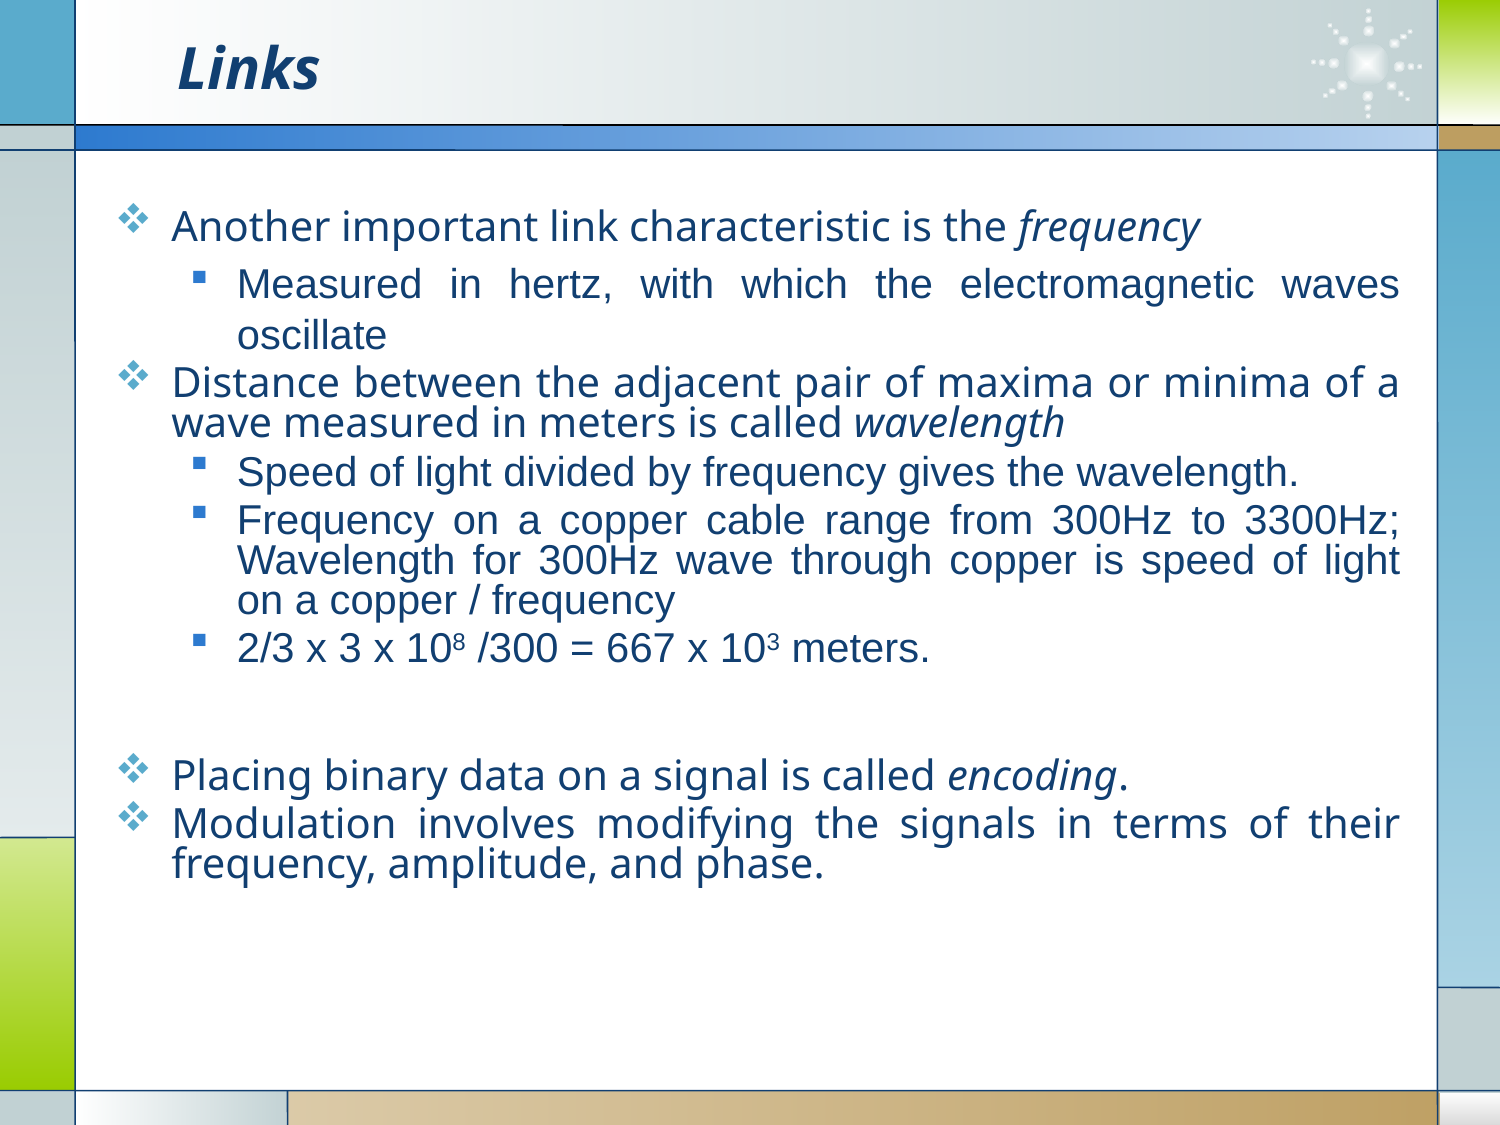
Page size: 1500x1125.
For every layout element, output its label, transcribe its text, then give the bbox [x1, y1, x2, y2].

list Another important link characteristic is the frequency Measured in hertz, with which the electromagnetic waves oscillate Distance between the adjacent pair of maxima or minima of a wave measured in meters is called wavelength Speed of light divided by frequency gives the wavelength. Frequency on a copper cable range from 300Hz to 3300Hz; Wavelength for 300Hz wave through copper is speed of light on a copper / frequency 2/3 x 3 x 108 /300 = 667 x 103 meters. Placing binary data on a signal is called encoding. Modulation involves modifying the signals in terms of their frequency, amplitude, and phase. [99, 201, 1417, 1010]
title Links [162, 19, 1263, 113]
